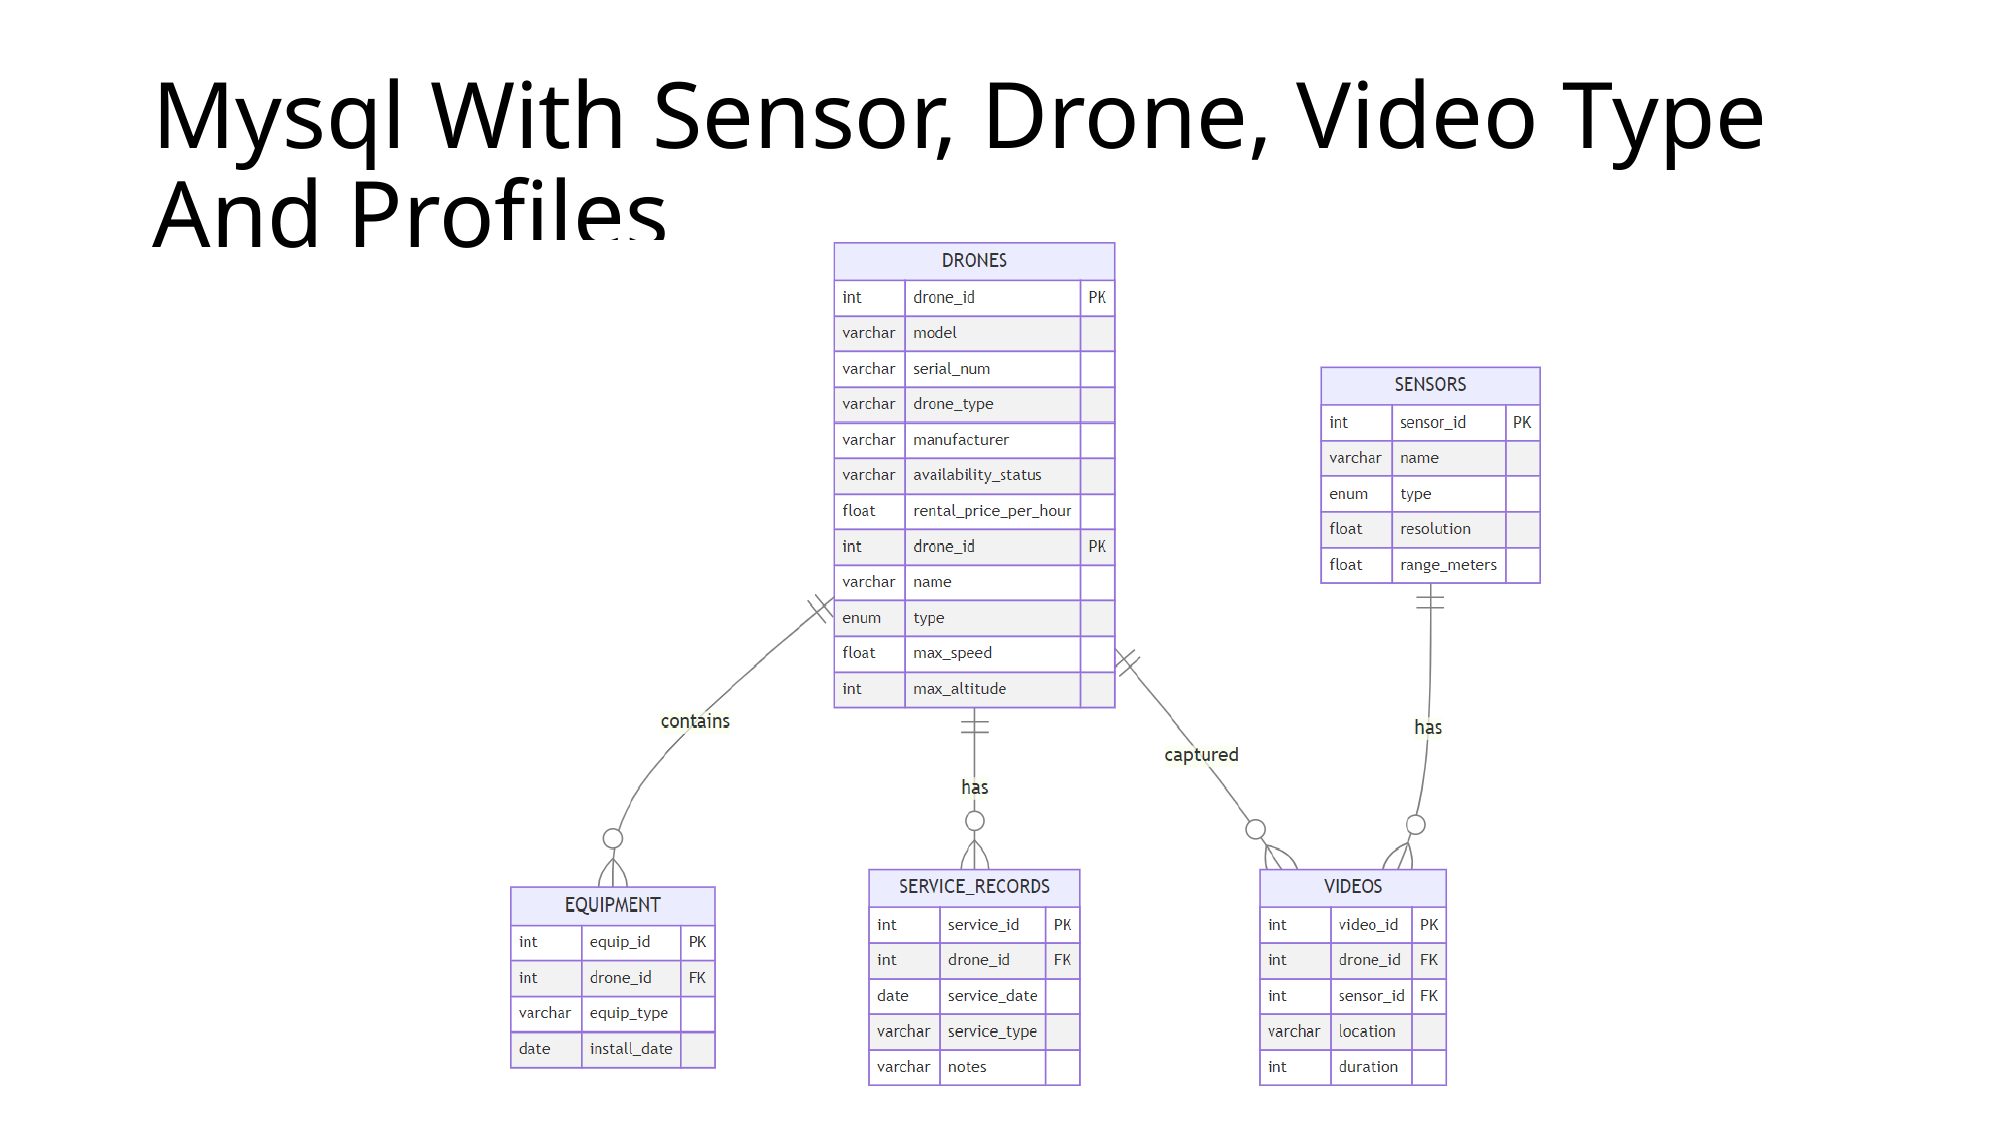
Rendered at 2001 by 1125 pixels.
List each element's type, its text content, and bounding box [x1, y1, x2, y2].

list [495, 240, 1543, 1093]
title Mysql With Sensor, Drone, Video Type And Profiles [137, 59, 1863, 278]
